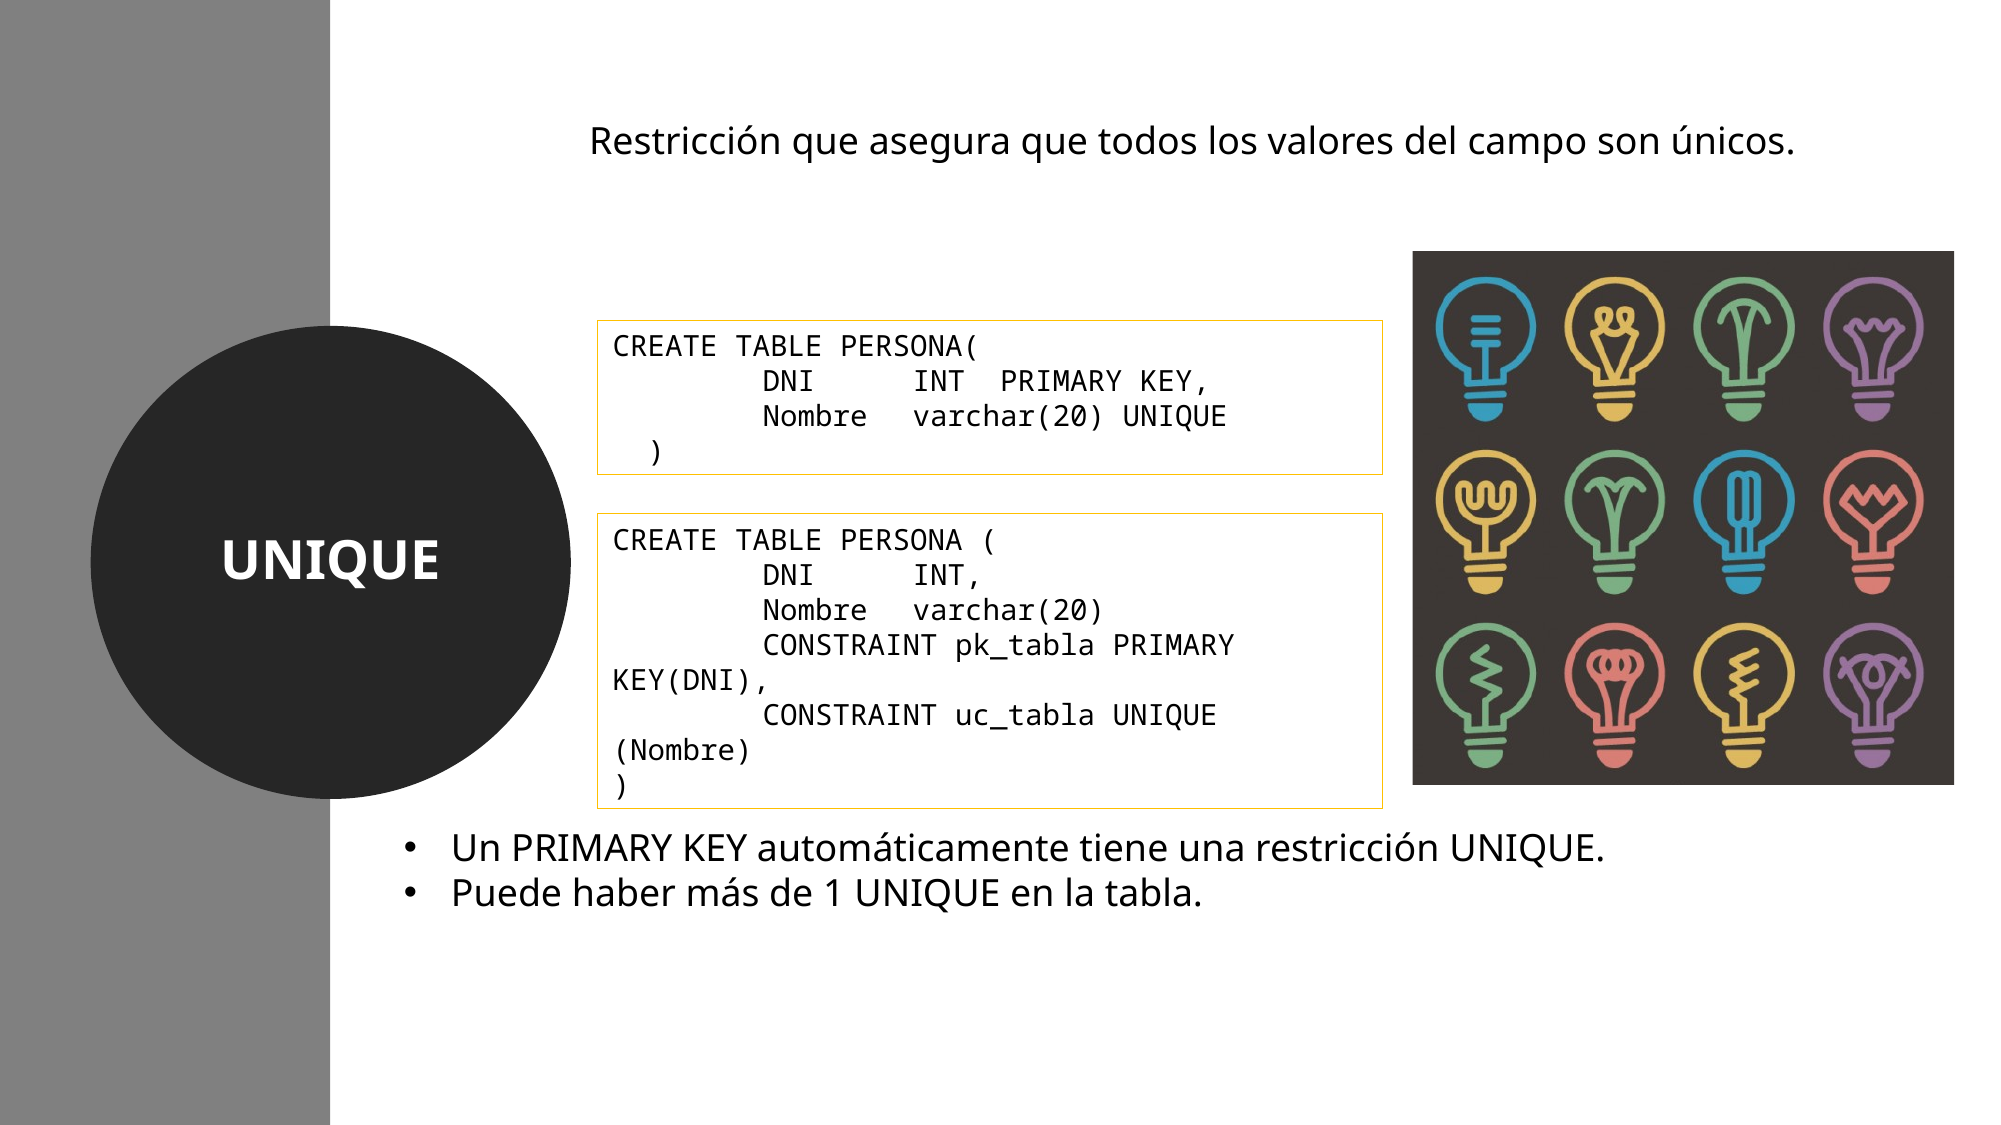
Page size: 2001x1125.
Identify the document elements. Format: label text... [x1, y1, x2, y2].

text_box Un PRIMARY KEY automáticamente tiene una restricción UNIQUE. Puede haber más de 1 UNIQUE en la tabla. [389, 816, 1948, 922]
text_box CREATE TABLE PERSONA( DNI INT PRIMARY KEY, Nombre varchar(20) UNIQUE ) [597, 320, 1383, 475]
picture [1412, 251, 1955, 785]
text_box CREATE TABLE PERSONA ( DNI INT, Nombre varchar(20) CONSTRAINT pk_tabla PRIMARY KEY(DNI), CONSTRAINT uc_tabla UNIQUE (Nombre) ) [597, 513, 1383, 809]
text_box [0, 0, 331, 1125]
text_box UNIQUE [105, 340, 557, 785]
text_box Restricción que asegura que todos los valores del campo son únicos. [574, 109, 1909, 170]
